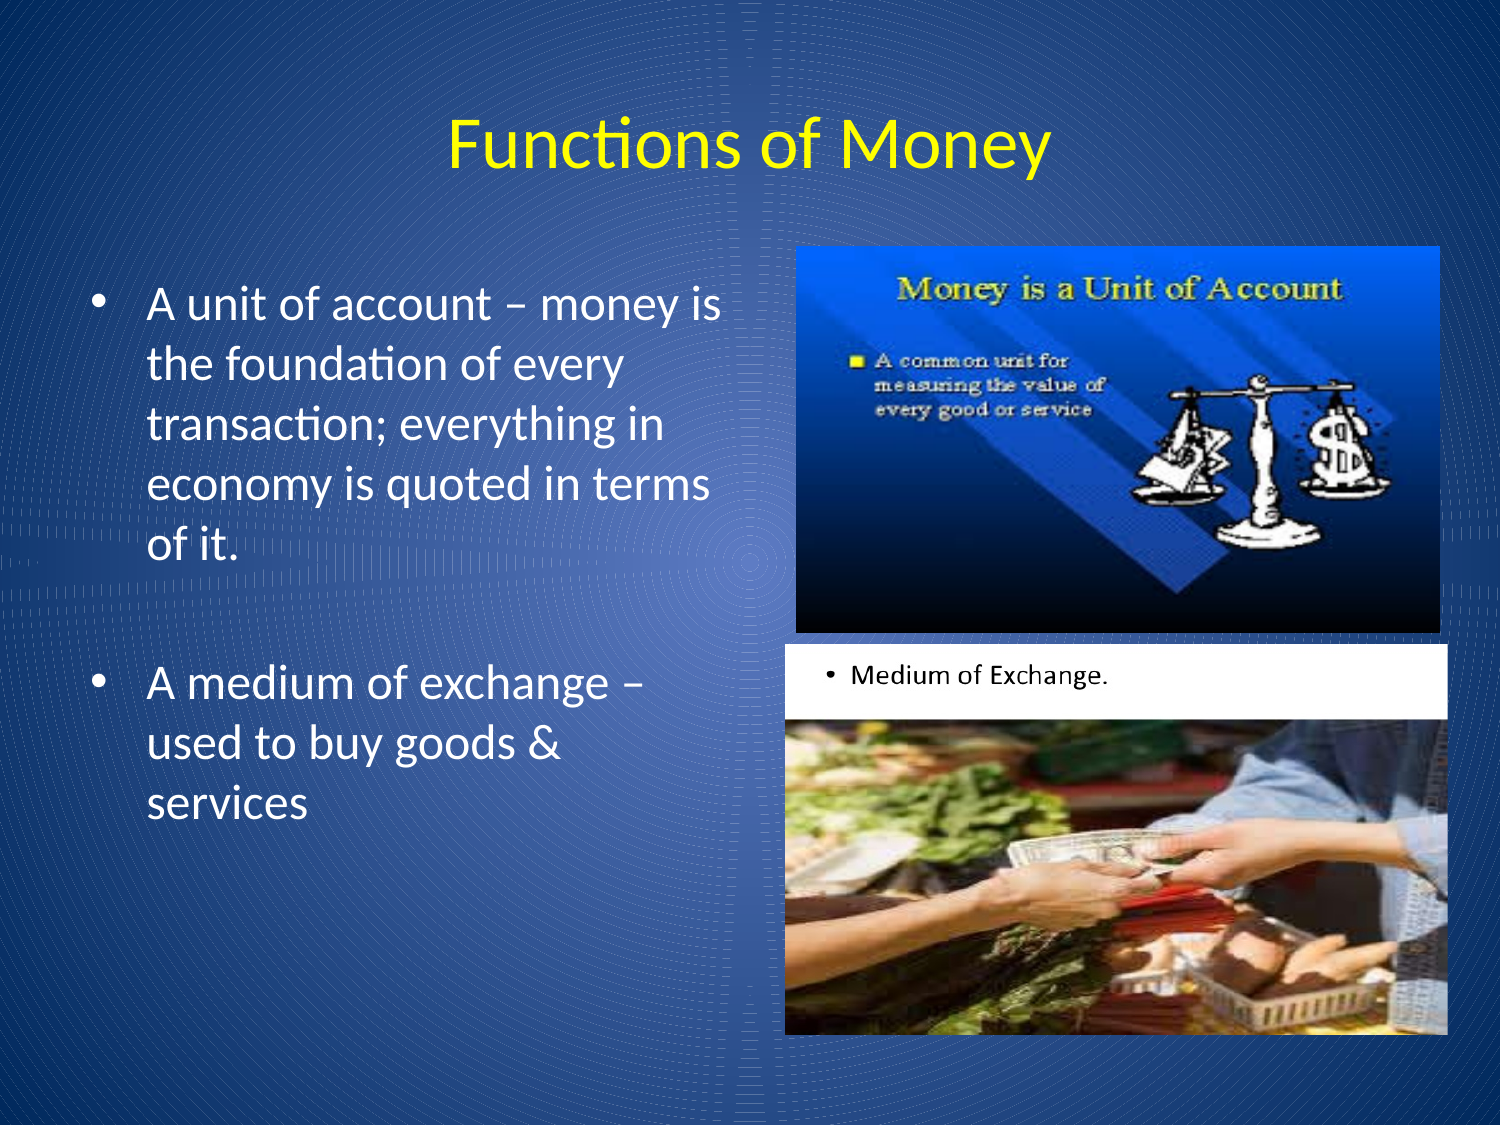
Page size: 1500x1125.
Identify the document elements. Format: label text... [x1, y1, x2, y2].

picture [796, 245, 1440, 633]
list A unit of account – money is the foundation of every transaction; everything in economy is quoted in terms of it. A medium of exchange – used to buy goods & services [75, 262, 738, 1005]
title Functions of Money [75, 45, 1425, 233]
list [784, 644, 1448, 1035]
